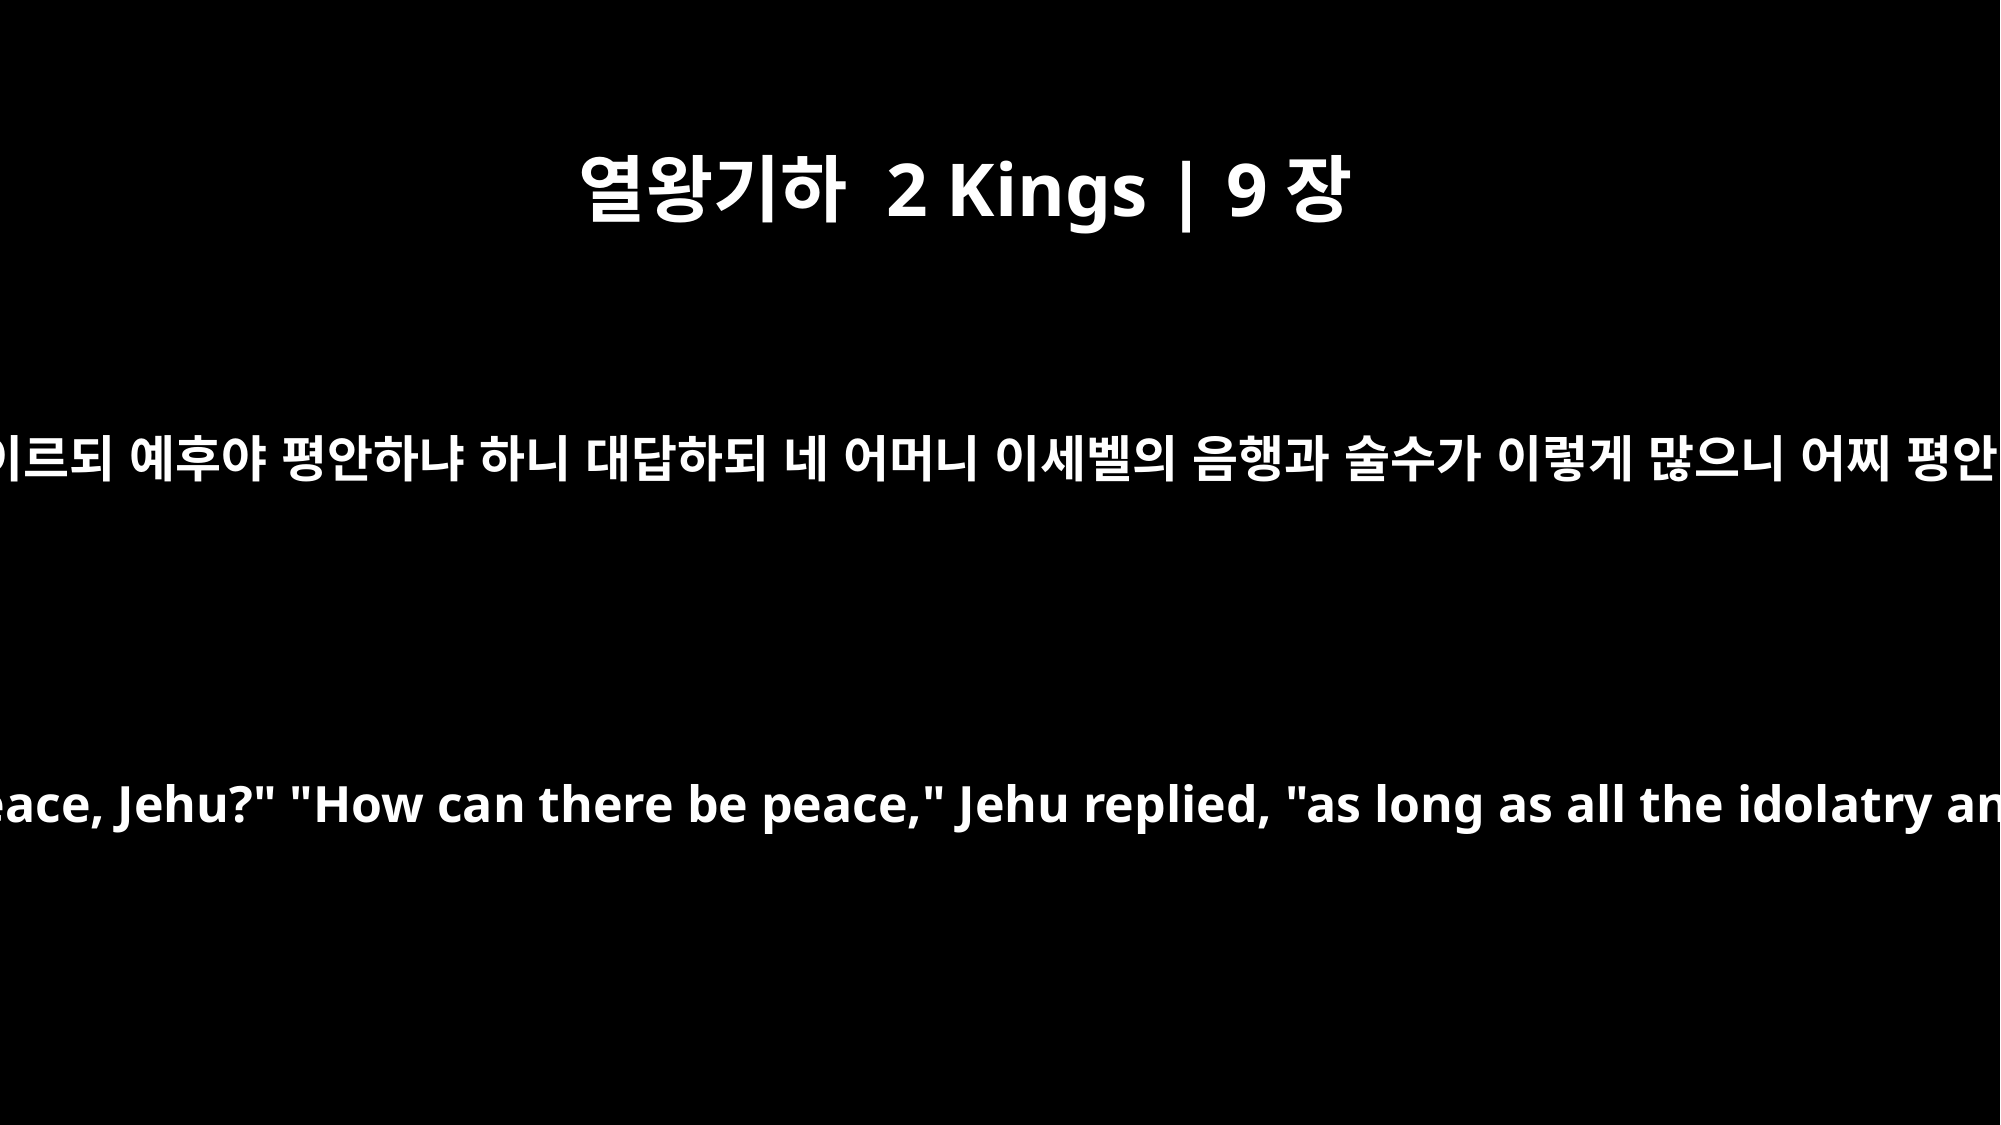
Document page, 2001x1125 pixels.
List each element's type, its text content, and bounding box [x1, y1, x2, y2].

text_box When Joram saw Jehu he asked, "Have you come in peace, Jehu?" "How can there be peace," Jehu replied, "as long as all the idolatry and witchcraft of your mother Jezebel abound?" [0, 764, 2000, 840]
text_box 열왕기하 2 Kings | 9장 [564, 136, 1368, 239]
text_box 22 요람이 예후를 보고 이르되 예후야 평안하냐 하니 대답하되 네 어머니 이세벨의 음행과 술수가 이렇게 많으니 어찌 평안이 있으랴 하더라 [0, 359, 2000, 495]
